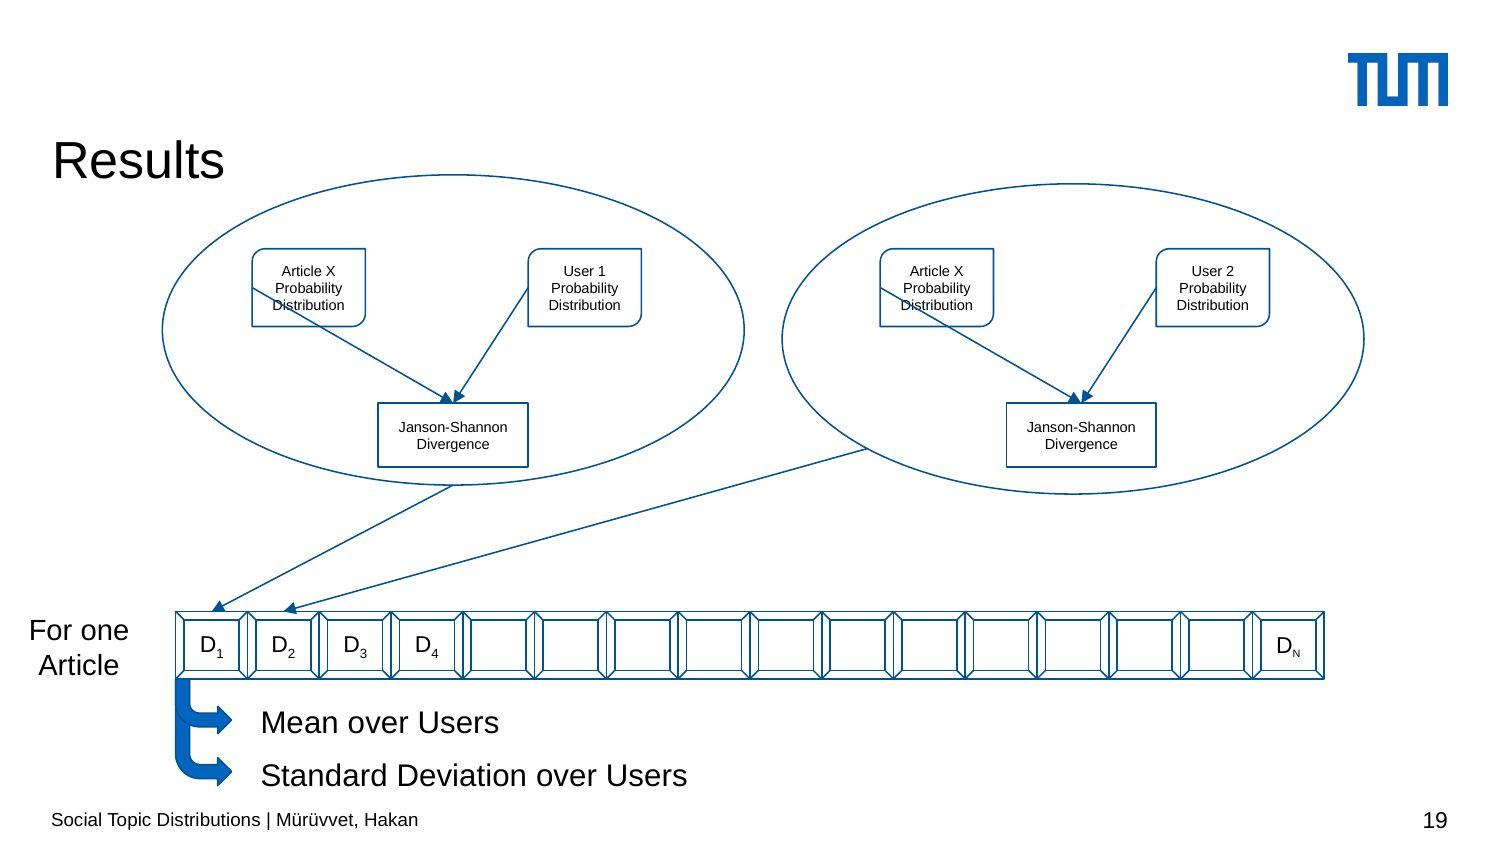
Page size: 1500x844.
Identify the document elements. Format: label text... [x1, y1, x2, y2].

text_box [1080, 326, 1214, 404]
text_box [965, 611, 1037, 679]
text_box D2 [247, 619, 319, 679]
text_box [162, 177, 745, 454]
text_box D3 [319, 621, 391, 679]
text_box D1 [175, 611, 247, 679]
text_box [211, 484, 278, 612]
text_box [678, 621, 749, 679]
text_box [452, 326, 585, 404]
text_box Mean over Users [245, 698, 608, 744]
text_box [606, 621, 678, 679]
slide_number 19 [1112, 796, 1448, 842]
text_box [936, 326, 1078, 404]
text_box Standard Deviation over Users [245, 751, 1090, 796]
text_box [1037, 611, 1108, 679]
text_box [1180, 611, 1252, 679]
text_box [749, 621, 821, 679]
text_box [175, 707, 232, 786]
text_box DN [1252, 611, 1325, 679]
text_box D4 [391, 621, 462, 679]
text_box [534, 621, 606, 679]
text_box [308, 326, 450, 404]
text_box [283, 448, 868, 612]
text_box [1108, 611, 1180, 679]
title Results [52, 109, 1449, 177]
text_box [175, 678, 232, 734]
text_box [462, 621, 534, 679]
footer Social Topic Distributions | Mürüvvet, Hakan [51, 796, 1112, 842]
picture [1348, 53, 1448, 106]
text_box For one Article [4, 596, 154, 694]
text_box [782, 183, 1364, 495]
text_box [821, 613, 893, 679]
text_box [893, 611, 965, 679]
